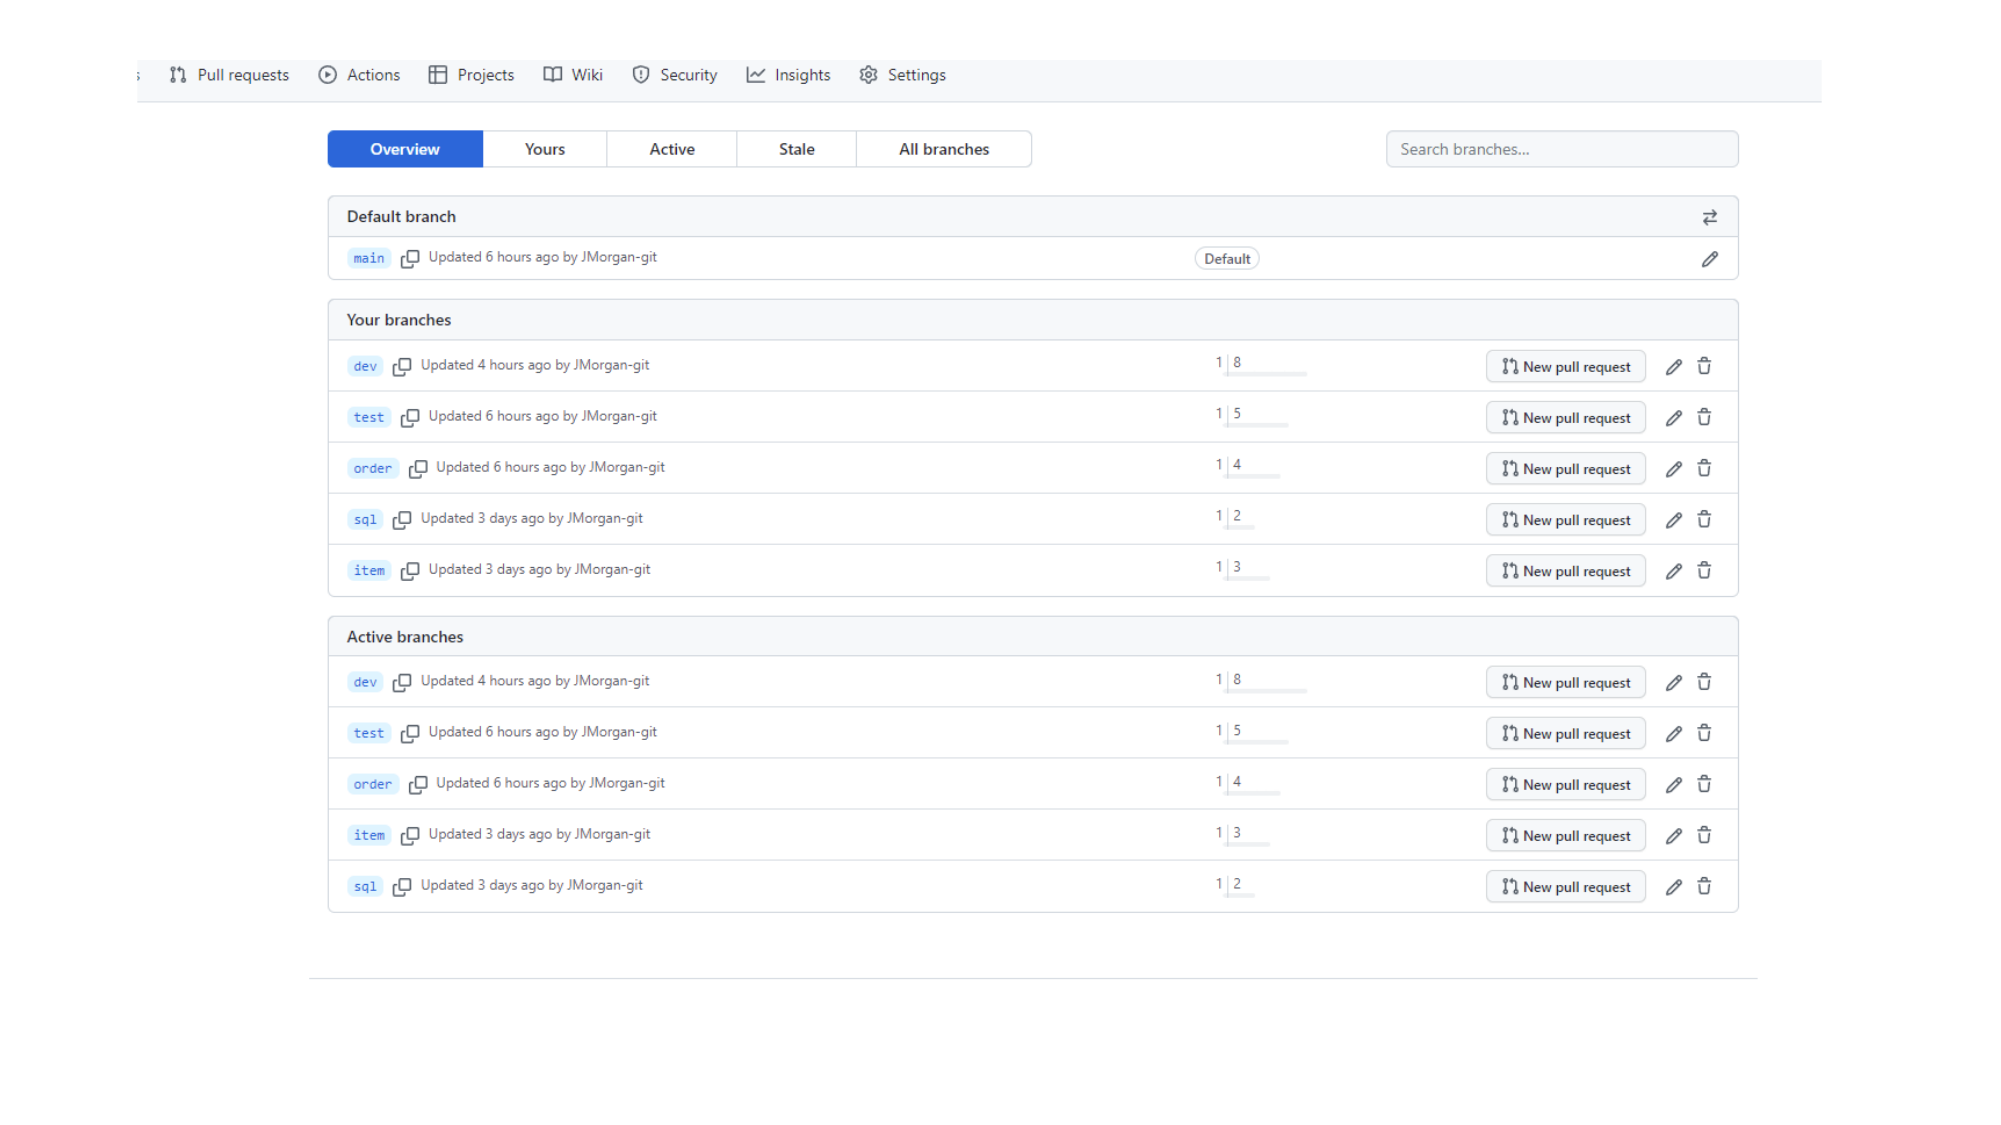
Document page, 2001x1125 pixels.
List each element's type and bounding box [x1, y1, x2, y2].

list [137, 60, 1822, 983]
